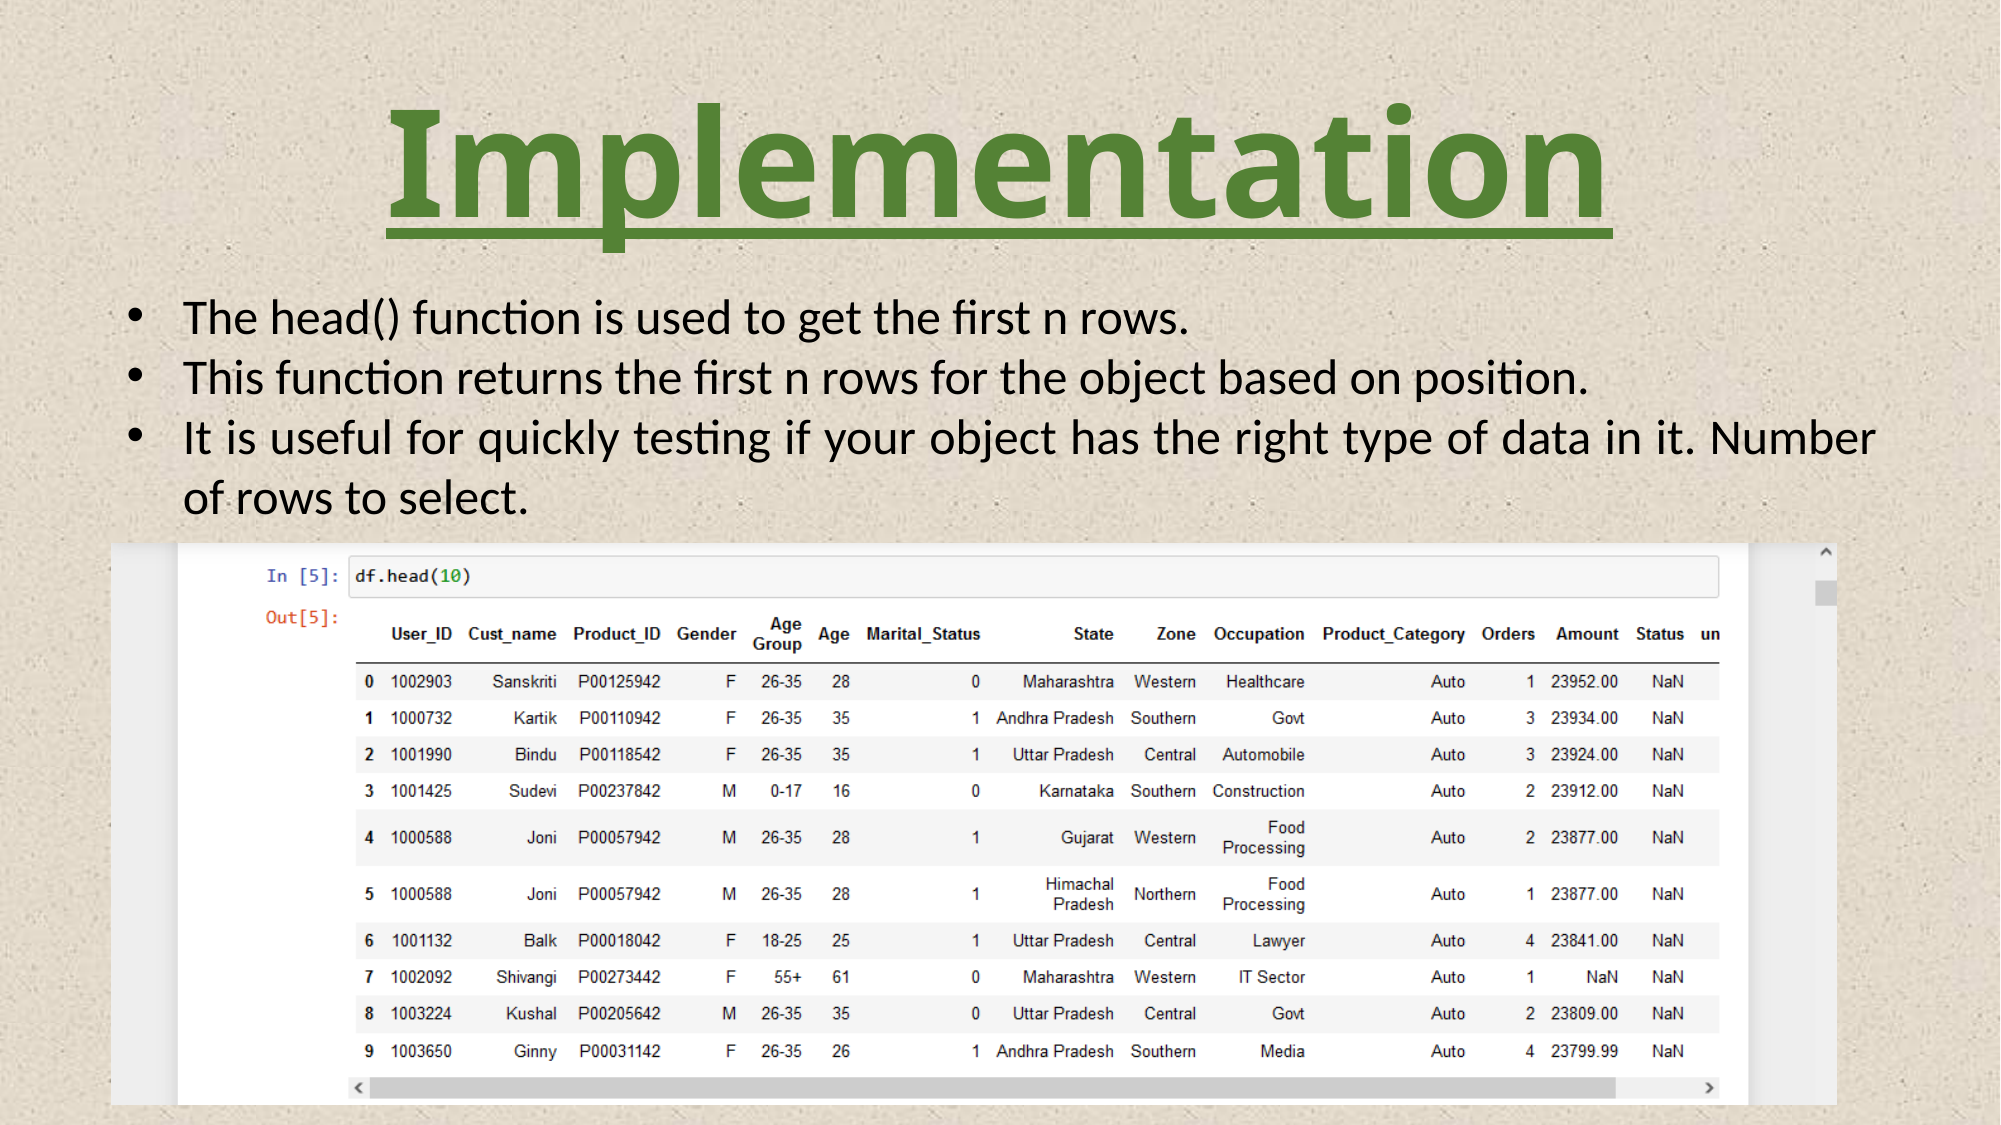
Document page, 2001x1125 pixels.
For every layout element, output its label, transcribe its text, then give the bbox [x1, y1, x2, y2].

text_box The head() function is used to get the first n rows. This function returns the first n rows for the object based on position. It is useful for quickly testing if your object has the right type of data in it. Number of rows to select. [111, 277, 1893, 532]
title Implementation [137, 59, 1863, 277]
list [111, 543, 1837, 1105]
picture [0, 0, 2001, 1125]
